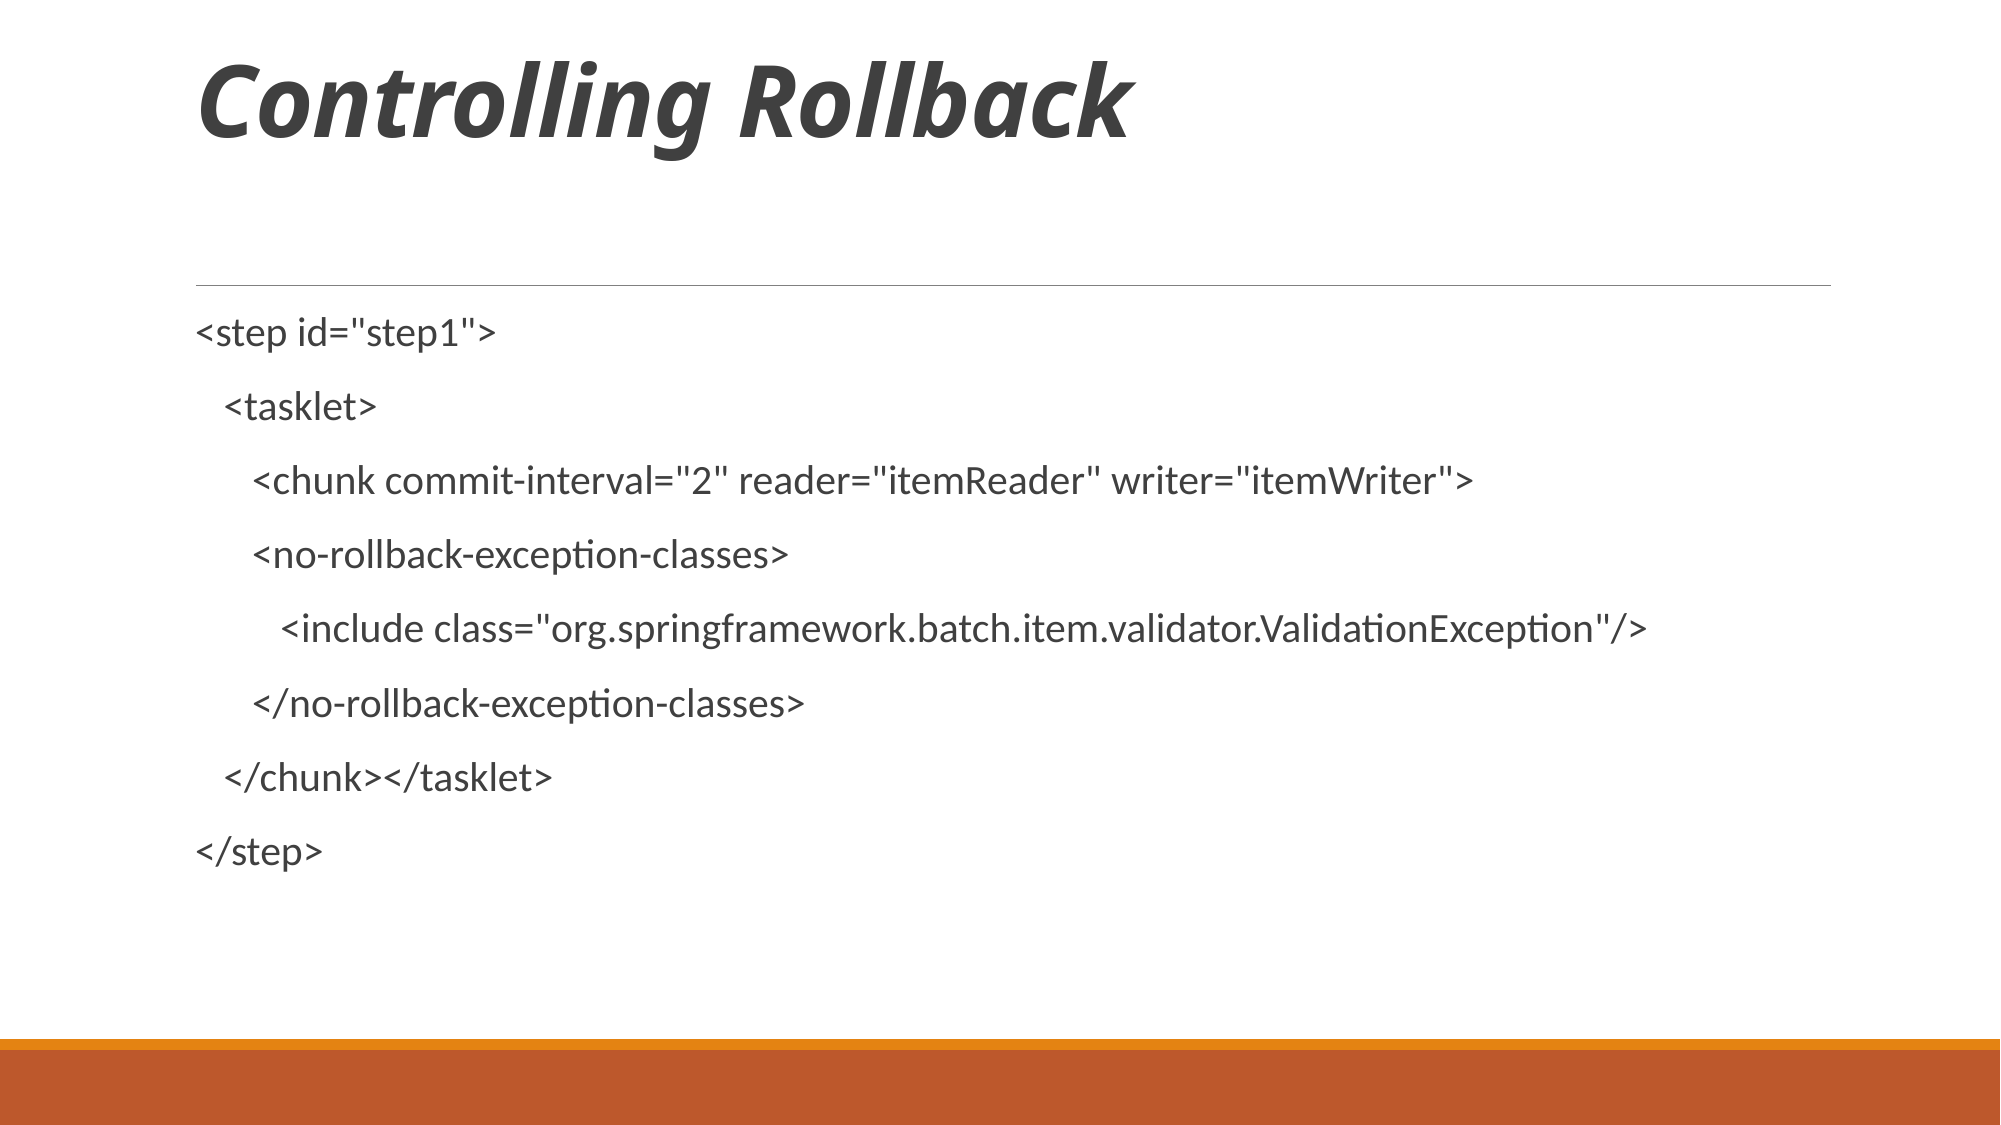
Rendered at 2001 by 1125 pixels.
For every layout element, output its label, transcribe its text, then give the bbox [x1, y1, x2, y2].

title Controlling Rollback [180, 47, 1830, 285]
list <step id="step1"> <tasklet> <chunk commit-interval="2" reader="itemReader" writer="itemWriter"> <no-rollback-exception-classes> <include class="org.springframework.batch.item.validator.ValidationException"/> </no-rollback-exception-classes> </chunk></tasklet> </step> [180, 302, 1830, 963]
